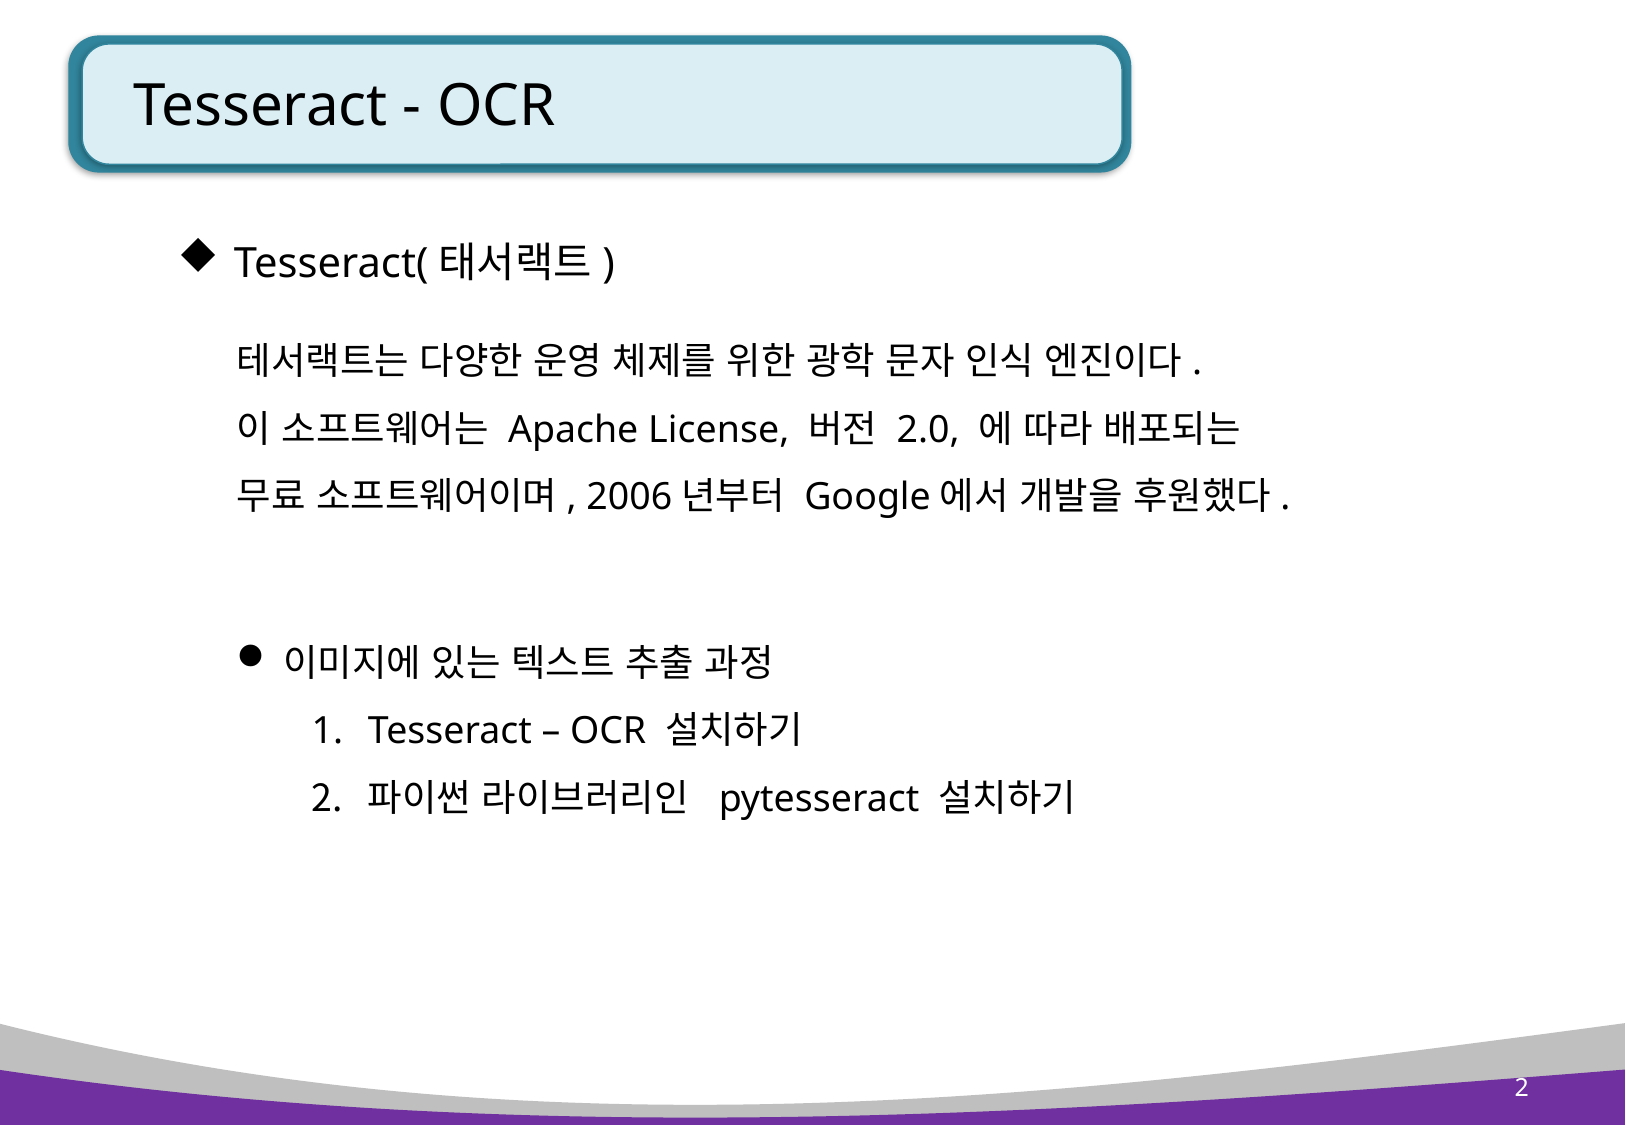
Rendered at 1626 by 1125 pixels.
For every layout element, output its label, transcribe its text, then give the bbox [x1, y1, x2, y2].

text_box Tesseract(태서랙트) [161, 201, 1031, 295]
title Tesseract - OCR [103, 32, 1121, 173]
text_box 테서랙트는 다양한 운영 체제를 위한 광학 문자 인식 엔진이다. 이 소프트웨어는 Apache License, 버전 2.0, 에 따라 배포되는 무료 소프트웨어이며, 2006년부터 Google에서 개발을 후원했다. [221, 307, 1403, 525]
text_box 이미지에 있는 텍스트 추출 과정 Tesseract – OCR 설치하기 파이썬 라이브러리인 pytesseract 설치하기 [221, 586, 1403, 826]
slide_number 2 [1452, 1058, 1544, 1119]
